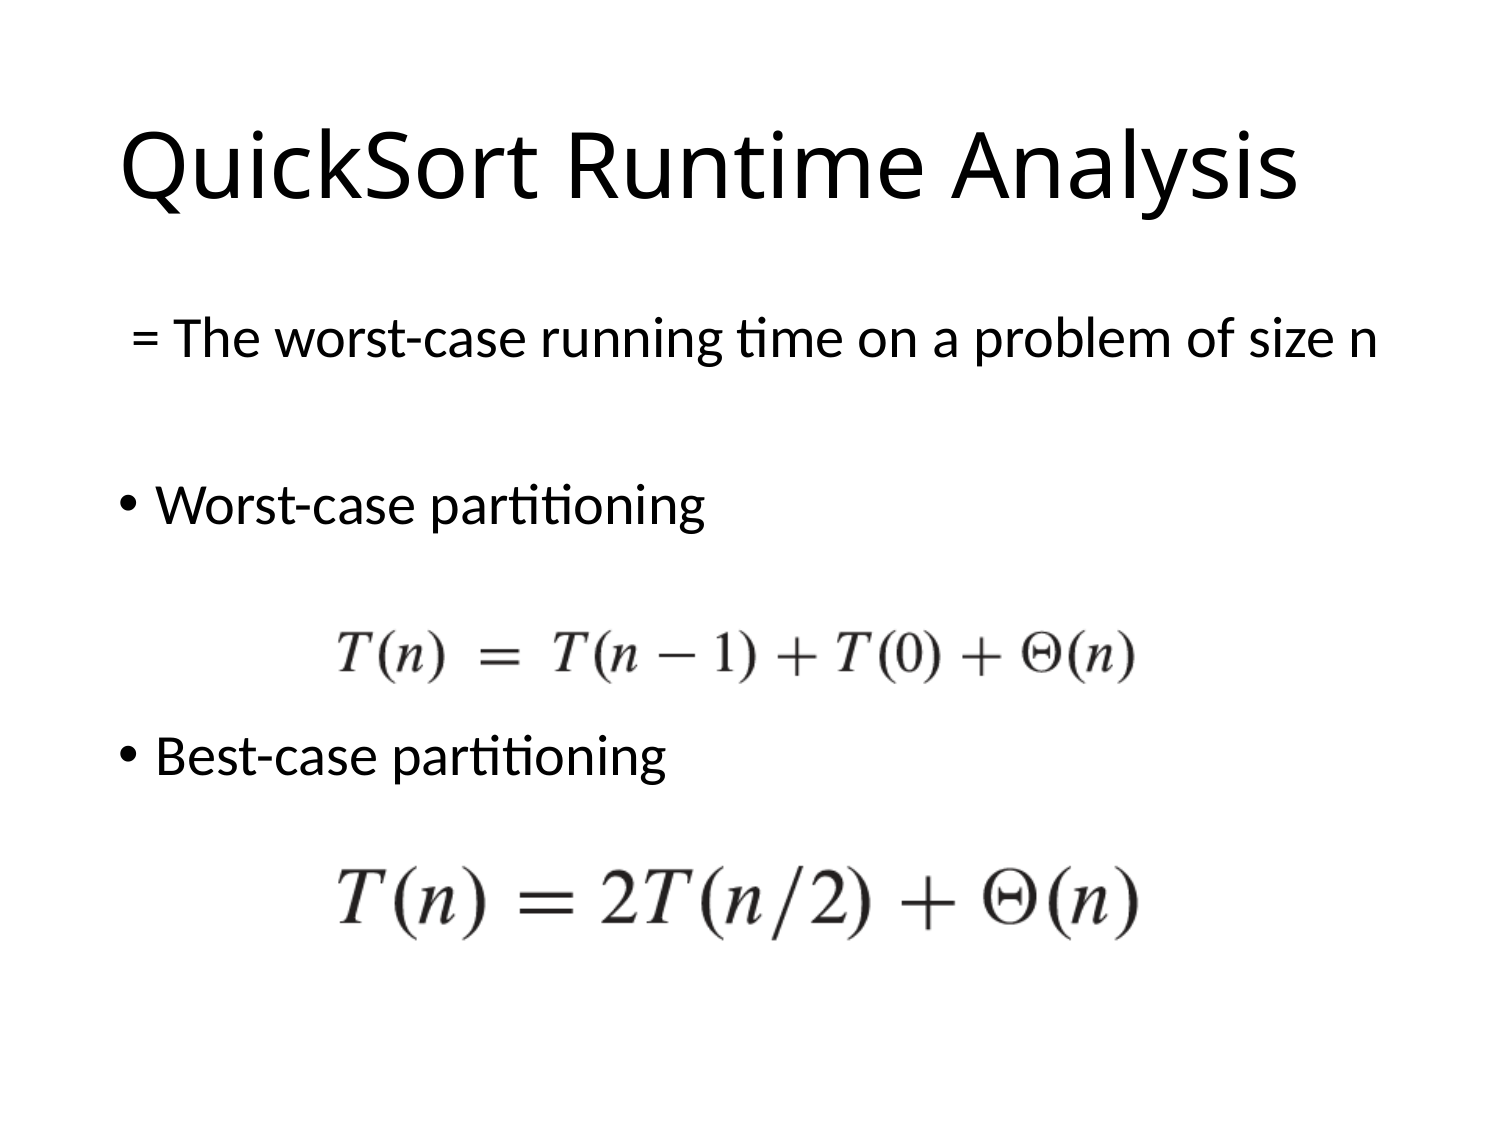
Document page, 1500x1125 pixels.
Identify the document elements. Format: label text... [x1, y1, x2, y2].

picture [323, 618, 1177, 706]
picture [323, 852, 1165, 947]
title QuickSort Runtime Analysis [103, 59, 1397, 278]
